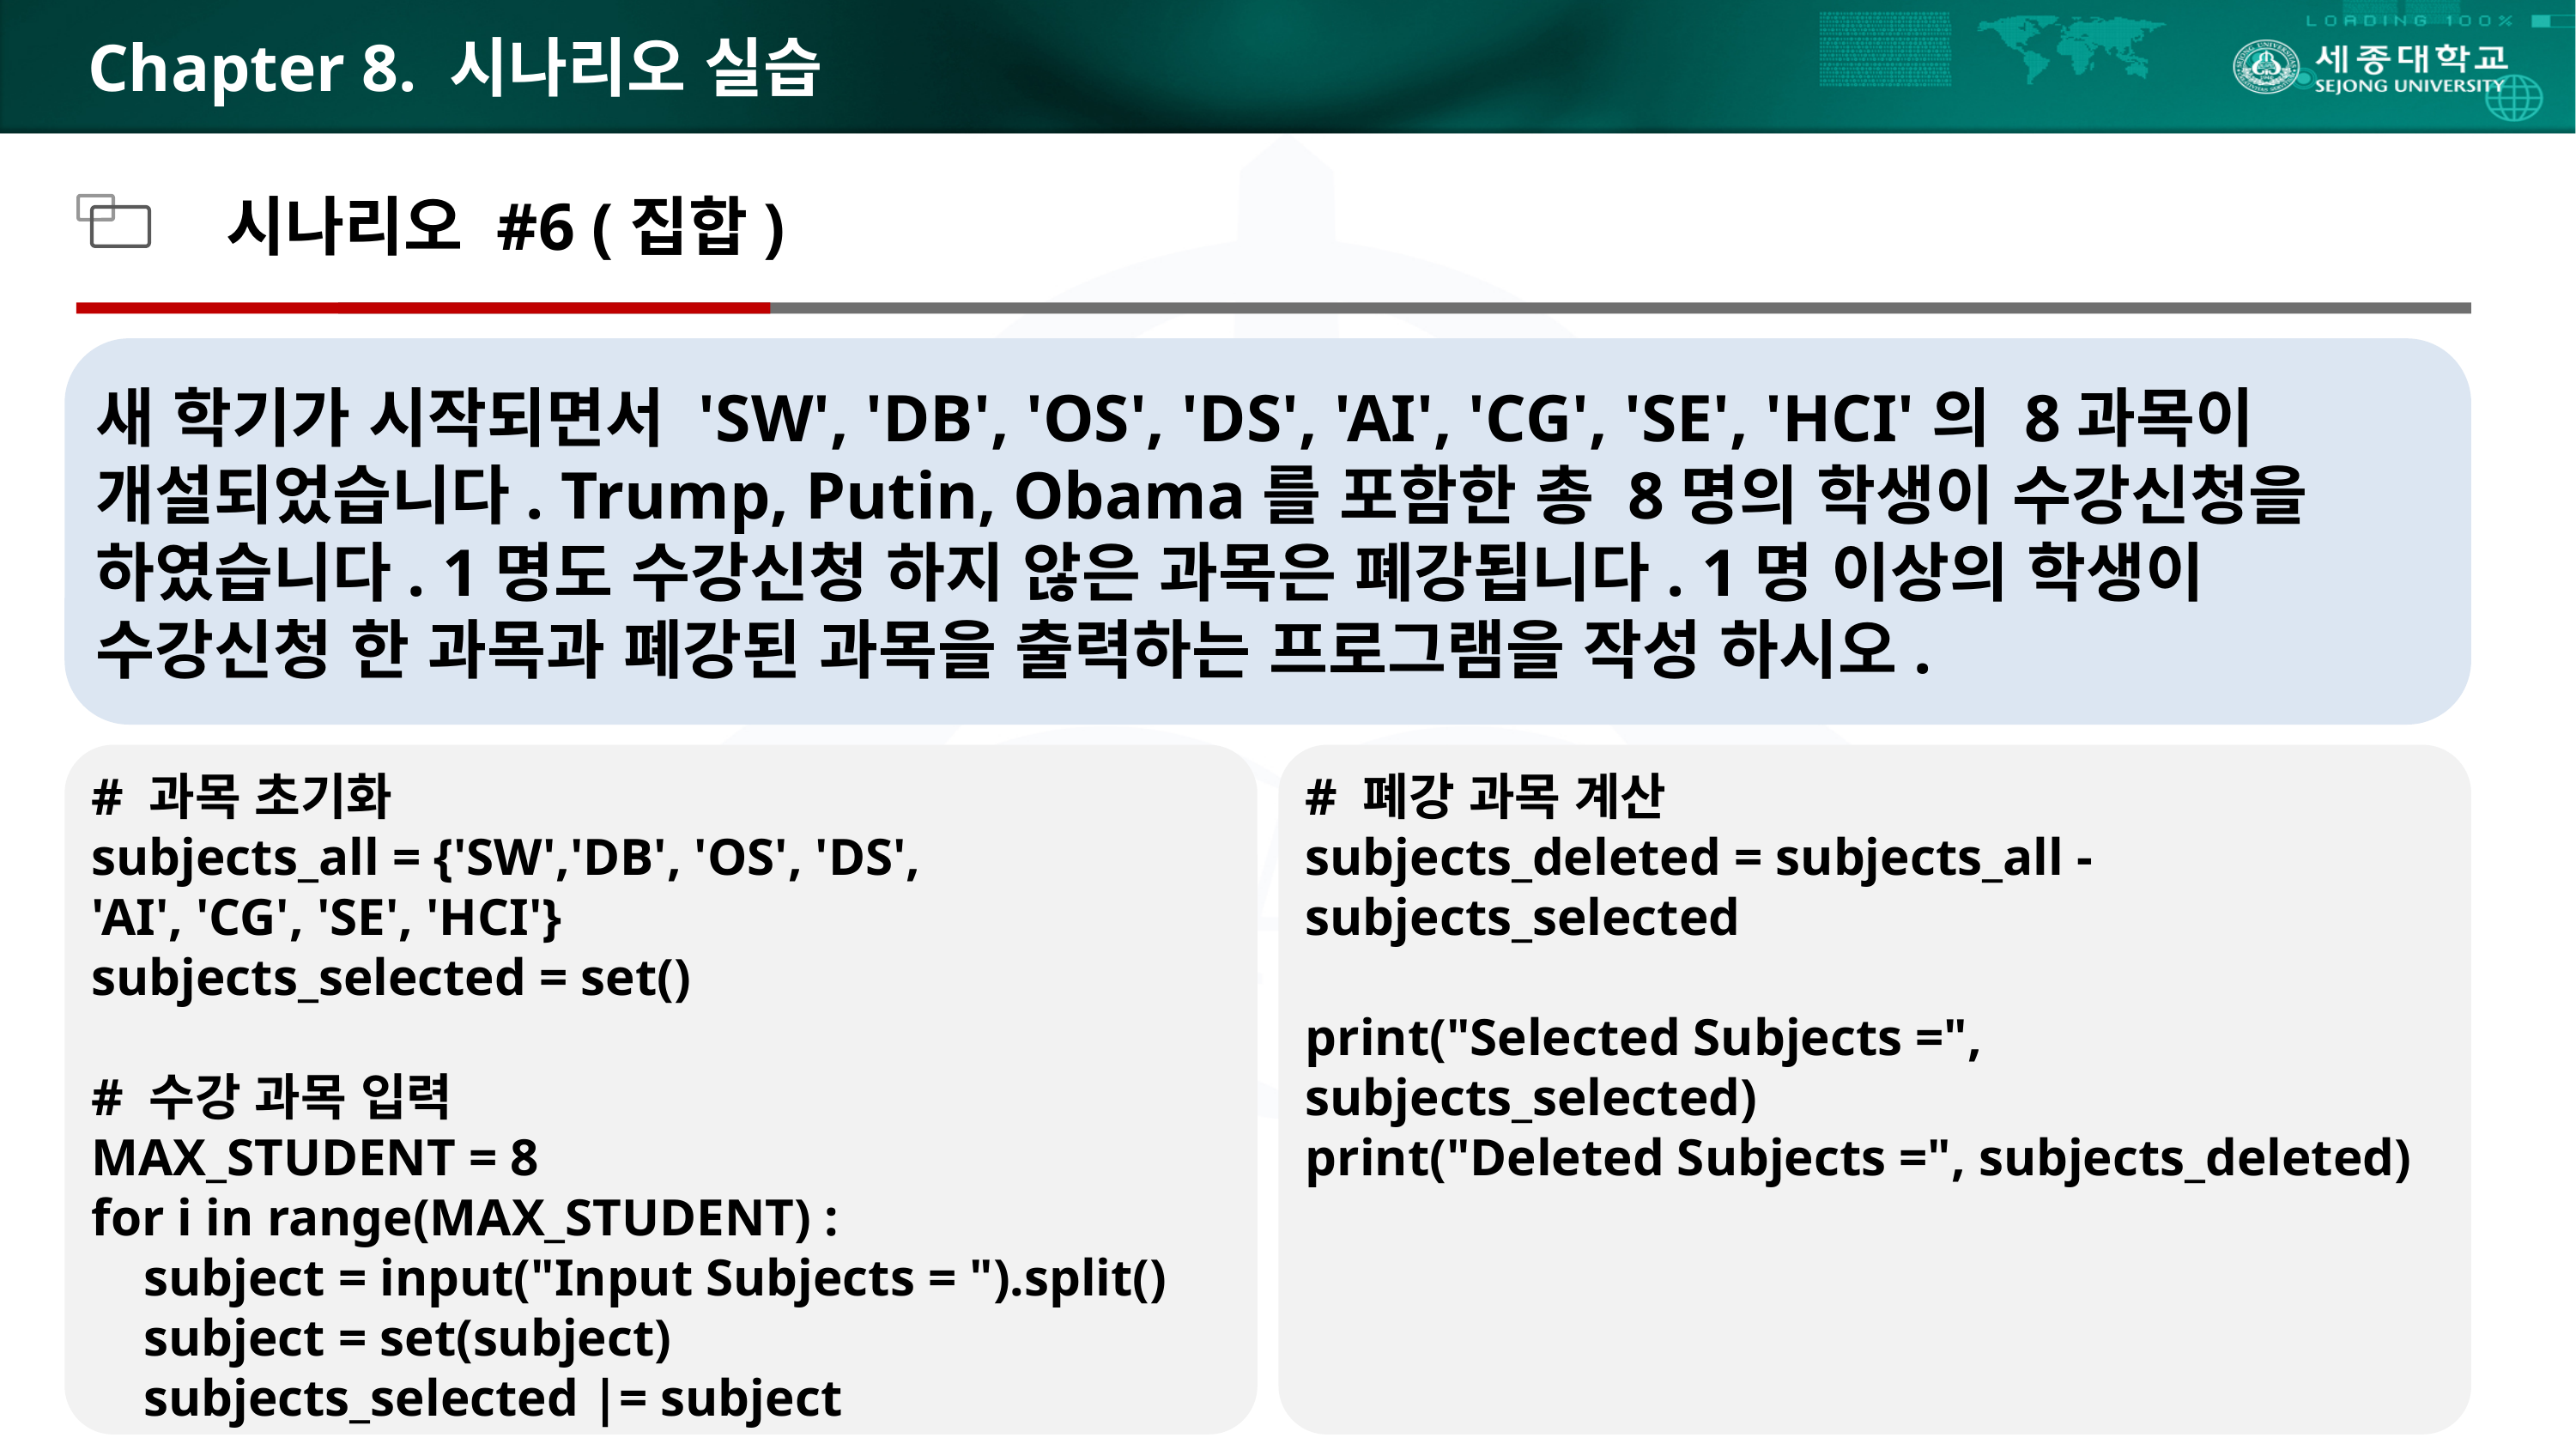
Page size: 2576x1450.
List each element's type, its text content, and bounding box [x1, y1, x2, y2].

text_box # 폐강 과목 계산 subjects_deleted = subjects_all - subjects_selected print("Selected Subjects =", subjects_selected) print("Deleted Subjects =", subjects_deleted) [1276, 743, 2474, 1436]
text_box # 과목 초기화 subjects_all = {'SW','DB', 'OS', 'DS', 'AI', 'CG', 'SE', 'HCI'} subjects_selected = set() # 수강 과목 입력 MAX_STUDENT = 8 for i in range(MAX_STUDENT) : subject = input("Input Subjects = ").split() subject = set(subject) subjects_selected |= subject [63, 743, 1259, 1436]
picture [0, 0, 2576, 1449]
list 시나리오 #6 (집합) [203, 166, 2471, 283]
title Chapter 8. 시나리오 실습 [64, 0, 2221, 131]
text_box 새 학기가 시작되면서 'SW', 'DB', 'OS', 'DS', 'AI', 'CG', 'SE', 'HCI'의 8과목이 개설되었습니다. Trump, Putin, Obama를 포함한 총 8명의 학생이 수강신청을 하였습니다. 1명도 수강신청 하지 않은 과목은 폐강됩니다. 1명 이상의 학생이 수강신청 한 과목과 폐강된 과목을 출력하는 프로그램을 작성 하시오. [63, 337, 2474, 727]
